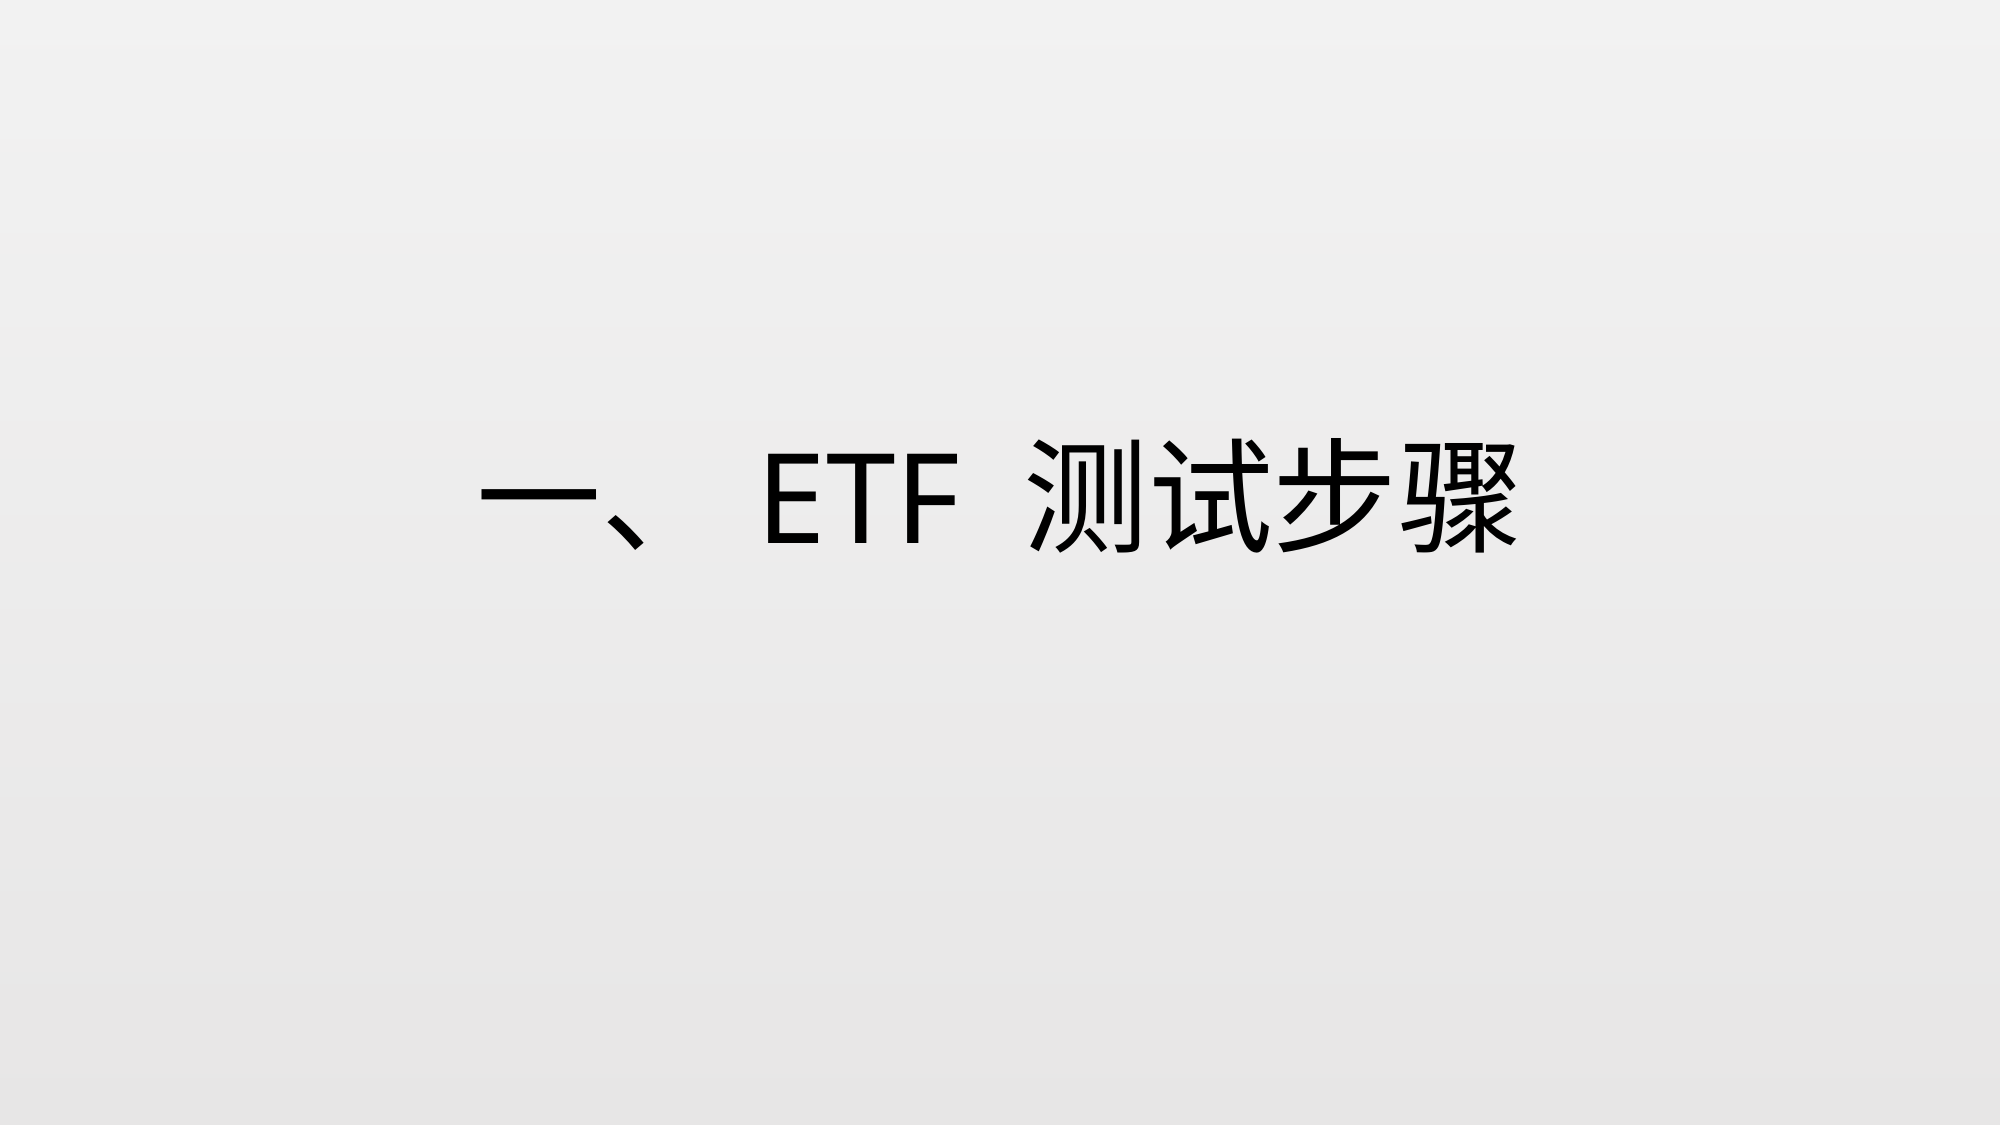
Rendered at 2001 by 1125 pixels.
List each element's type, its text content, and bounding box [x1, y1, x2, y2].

title 一、ETF 测试步骤 [249, 217, 1750, 576]
